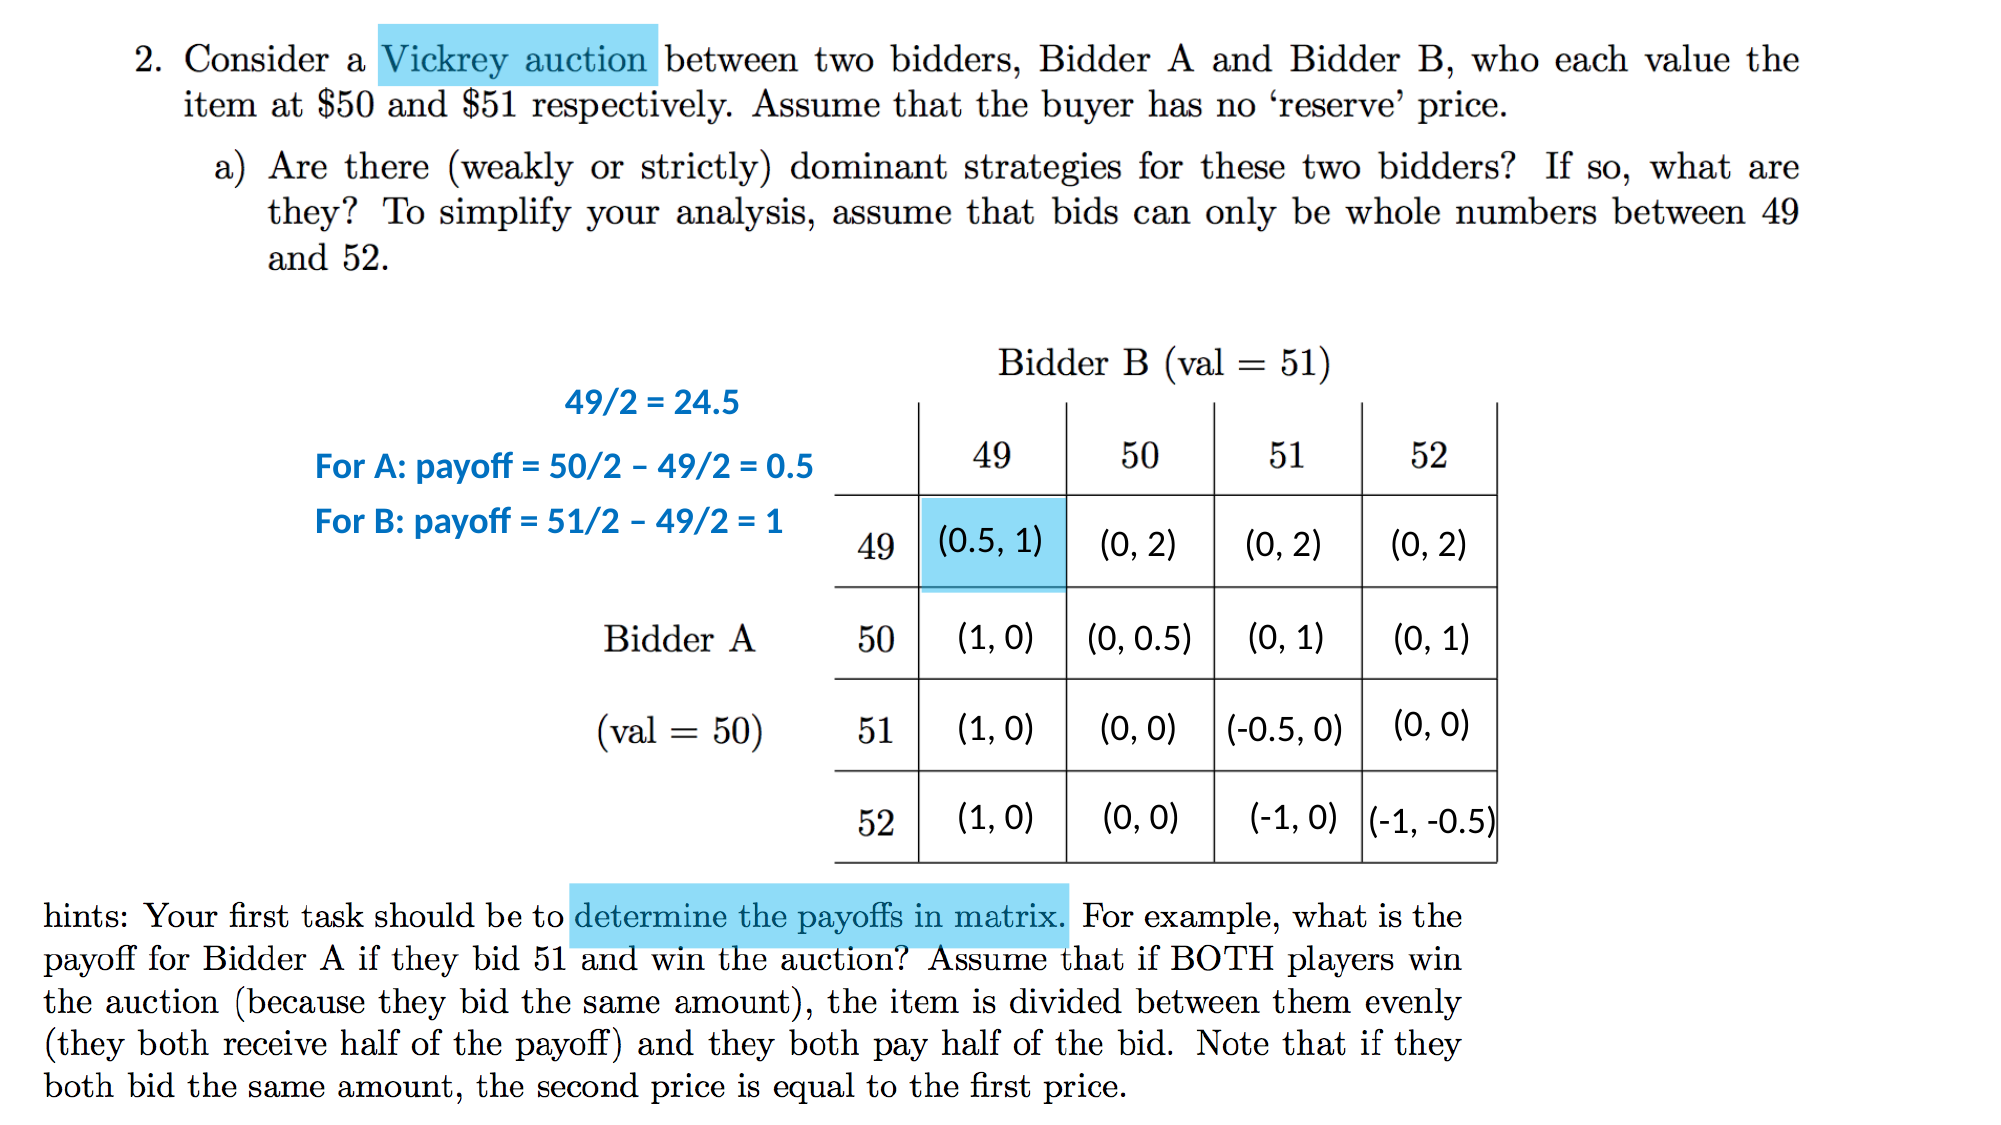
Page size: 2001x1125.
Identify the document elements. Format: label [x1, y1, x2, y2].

picture [31, 23, 1814, 1125]
